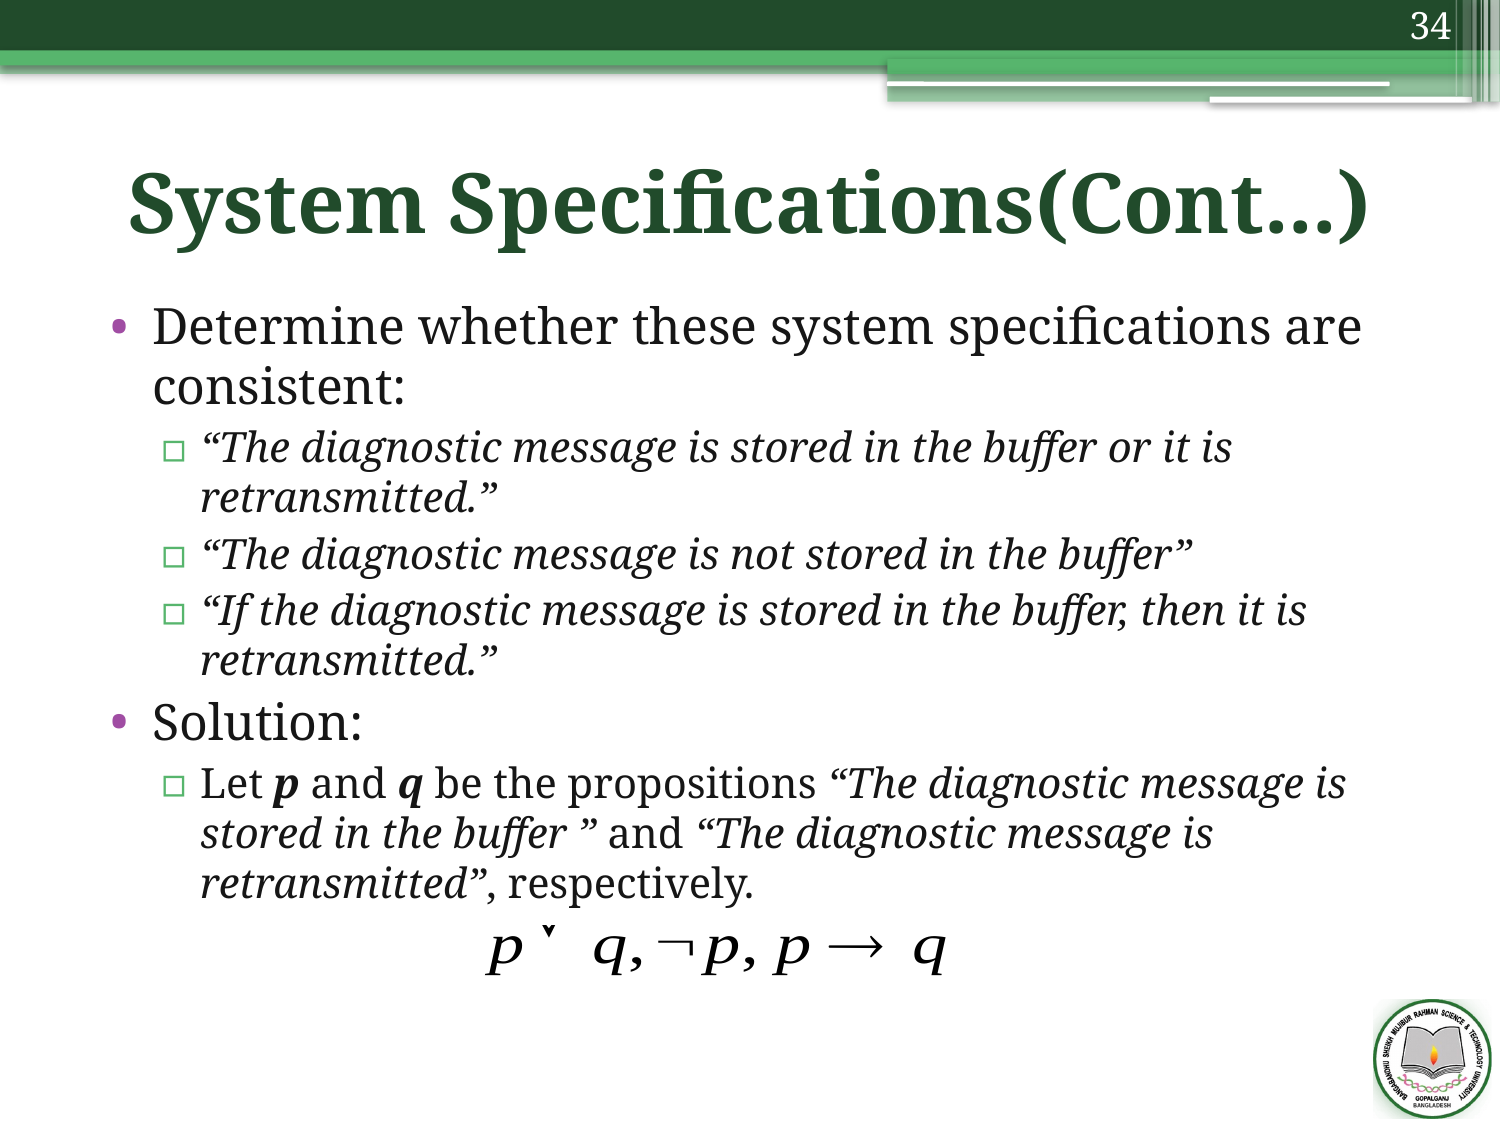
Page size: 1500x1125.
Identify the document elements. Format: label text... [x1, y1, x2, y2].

list Determine whether these system specifications are consistent: “The diagnostic message is stored in the buffer or it is retransmitted.” “The diagnostic message is not stored in the buffer” “If the diagnostic message is stored in the buffer, then it is retransmitted.” Solution: Let p and q be the propositions “The diagnostic message is stored in the buffer ” and “The diagnostic message is retransmitted”, respectively. [77, 287, 1425, 1015]
slide_number 34 [1341, 0, 1466, 61]
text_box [469, 925, 964, 988]
picture [1373, 999, 1492, 1119]
title System Specifications(Cont...) [75, 112, 1425, 288]
